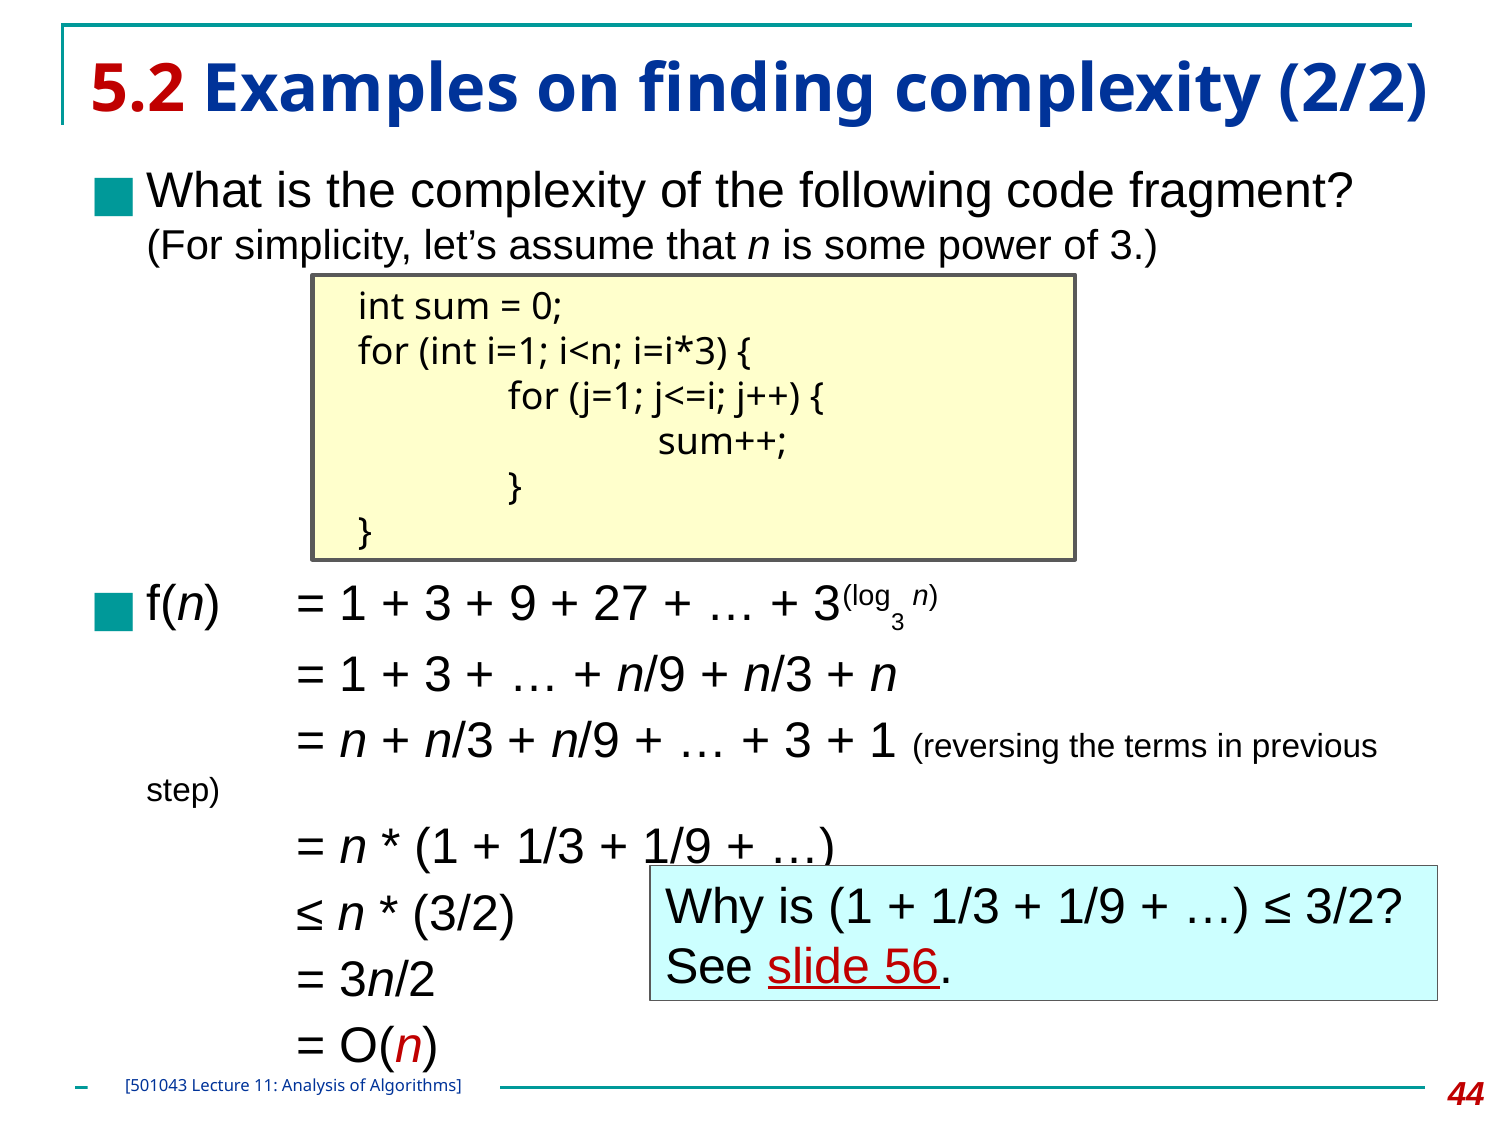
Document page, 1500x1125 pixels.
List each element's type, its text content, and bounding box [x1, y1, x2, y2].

slide_number ‹#› [1400, 1065, 1500, 1125]
text_box f(n) = 1 + 3 + 9 + 27 + … + 3(log3 n) = 1 + 3 + … + n/9 + n/3 + n = n + n/3 + n/9 + … + 3 + 1 (reversing the terms in previous step) = n * (1 + 1/3 + 1/9 + …) ≤ n * (3/2) = 3n/2 = O(n) [75, 562, 1463, 1050]
text_box int sum = 0; for (int i=1; i<n; i=i*3) { for (j=1; j<=i; j++) { sum++; } } [312, 274, 1075, 560]
list What is the complexity of the following code fragment? (For simplicity, let’s assume that n is some power of 3.) [75, 149, 1463, 275]
title 5.2 Examples on finding complexity (2/2) [75, 37, 1475, 167]
text_box [501043 Lecture 11: Analysis of Algorithms] [87, 1074, 500, 1100]
text_box Why is (1 + 1/3 + 1/9 + …) ≤ 3/2? See slide 56. [650, 865, 1438, 1001]
